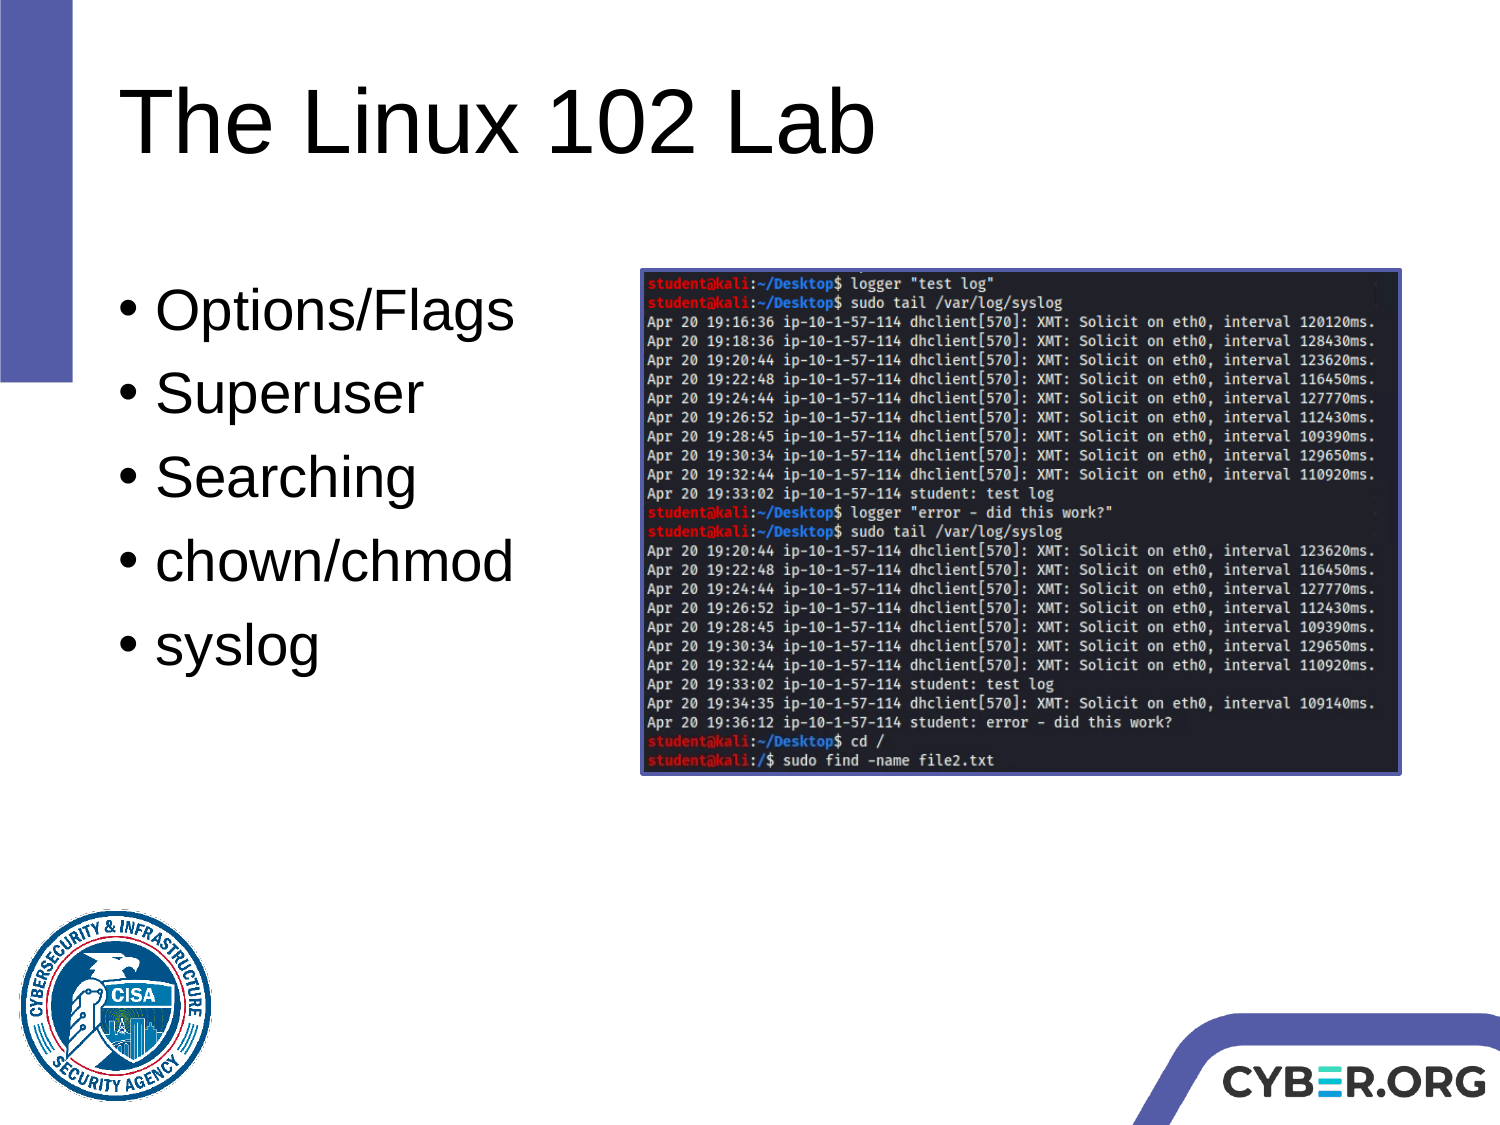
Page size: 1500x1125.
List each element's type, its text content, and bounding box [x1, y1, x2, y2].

picture [0, 0, 1500, 1125]
list Options/Flags Superuser Searching chown/chmod syslog [103, 272, 1397, 1014]
title The Linux 102 Lab [103, 59, 1397, 188]
